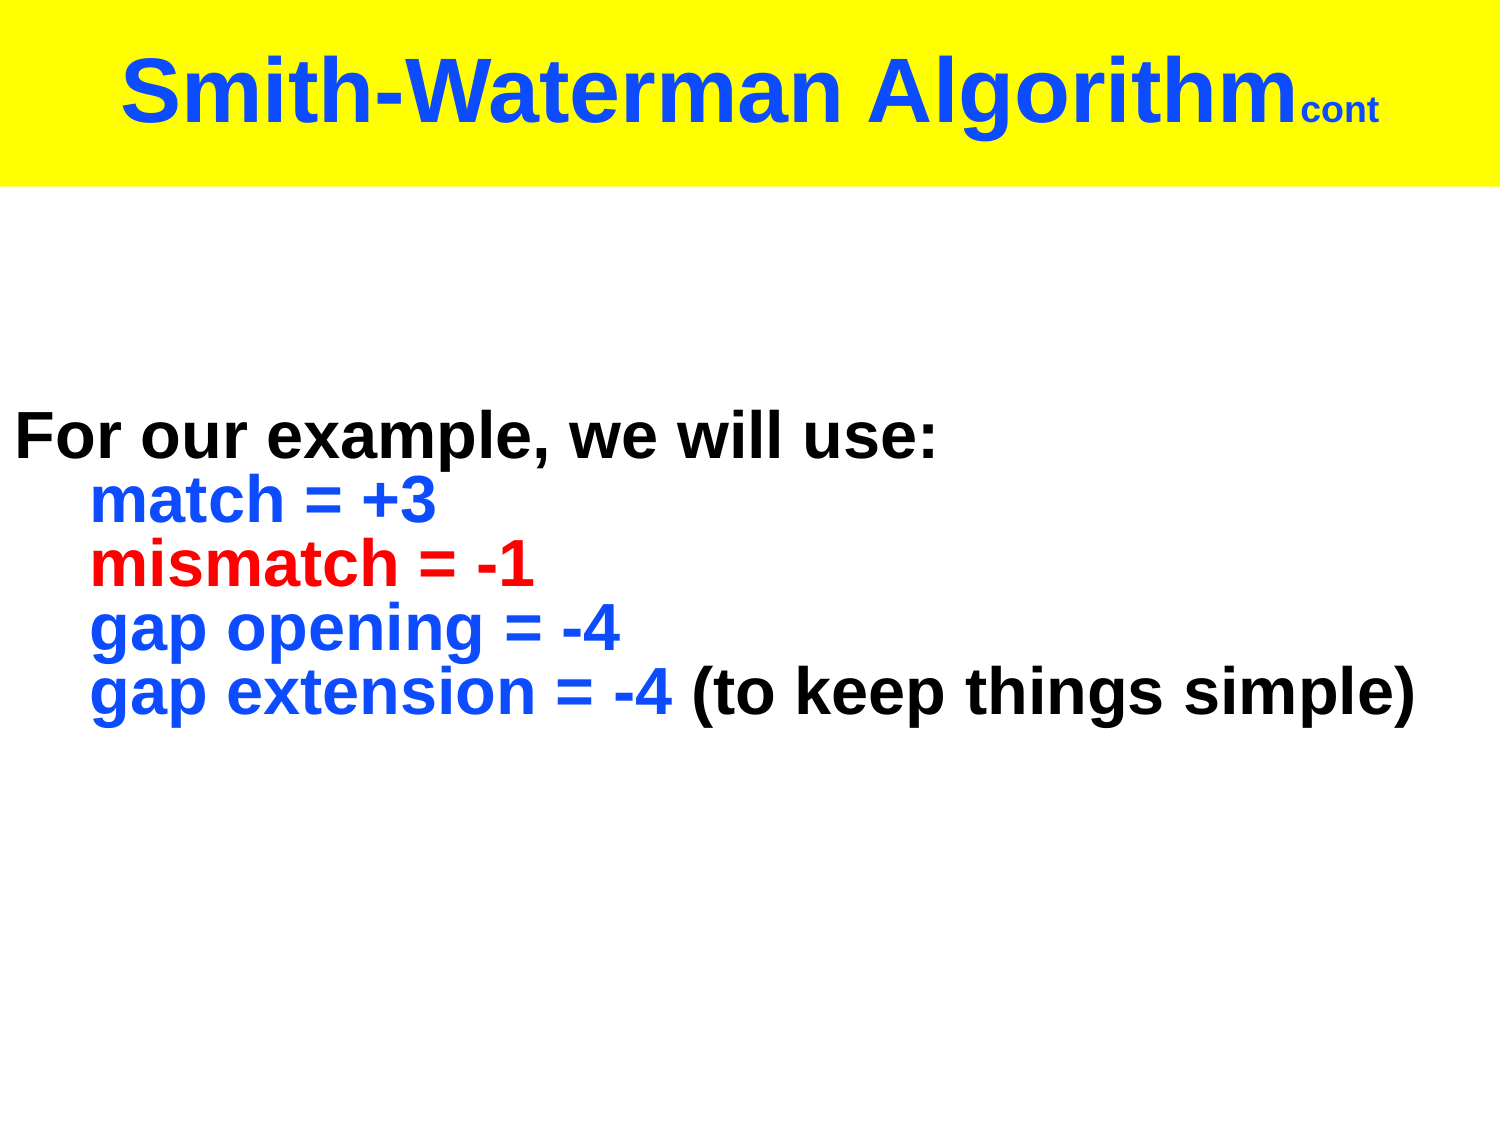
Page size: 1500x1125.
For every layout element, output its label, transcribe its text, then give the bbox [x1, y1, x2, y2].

title Smith-Waterman Algorithmcont [0, 0, 1500, 187]
text_box For our example, we will use: match = +3 mismatch = -1 gap opening = -4 gap extension = -4 (to keep things simple) [0, 399, 1500, 735]
